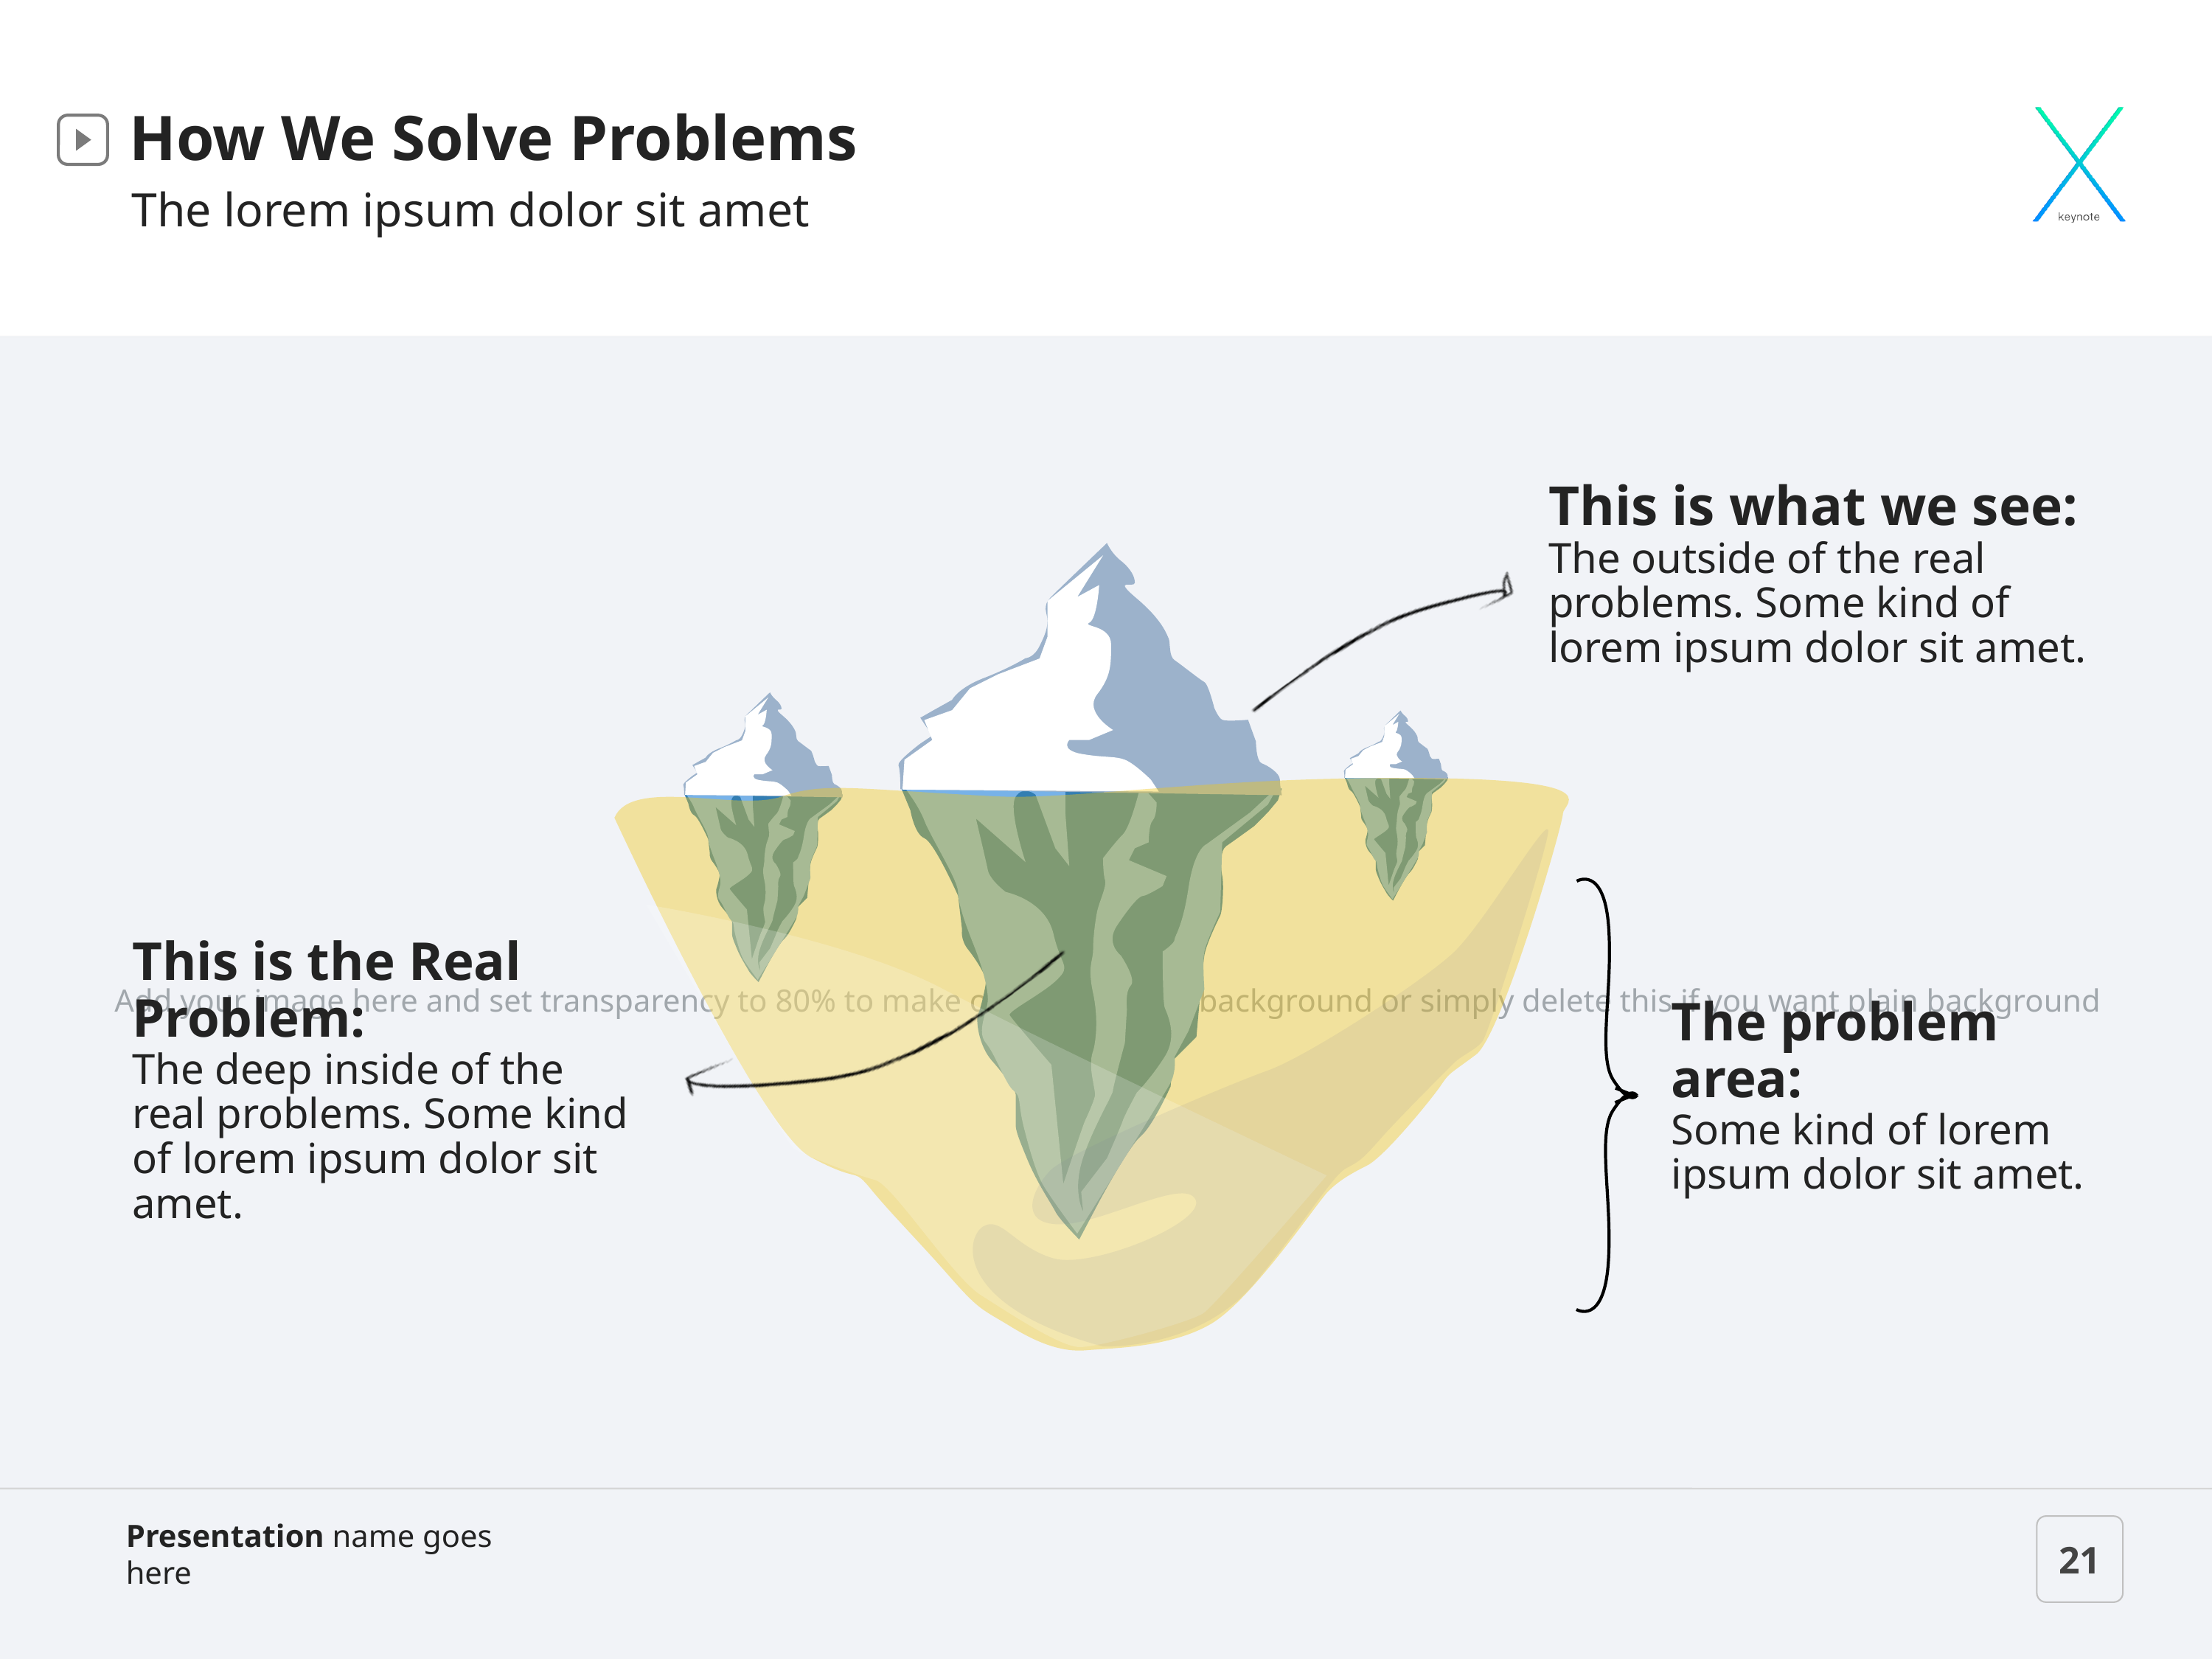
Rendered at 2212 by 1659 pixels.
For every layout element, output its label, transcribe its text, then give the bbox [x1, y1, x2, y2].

text_box The problem area: Some kind of lorem ipsum dolor sit amet. [1665, 972, 2126, 1222]
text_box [122, 87, 1955, 246]
text_box 21 [2051, 1527, 2108, 1591]
text_box This is the Real Problem: The deep inside of the real problems. Some kind of lorem ipsum dolor sit amet. [125, 905, 610, 1256]
text_box This is what we see: The outside of the real problems. Some kind of lorem ipsum dolor sit amet. [1542, 456, 2124, 694]
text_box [614, 538, 1636, 1351]
picture [2032, 107, 2126, 223]
